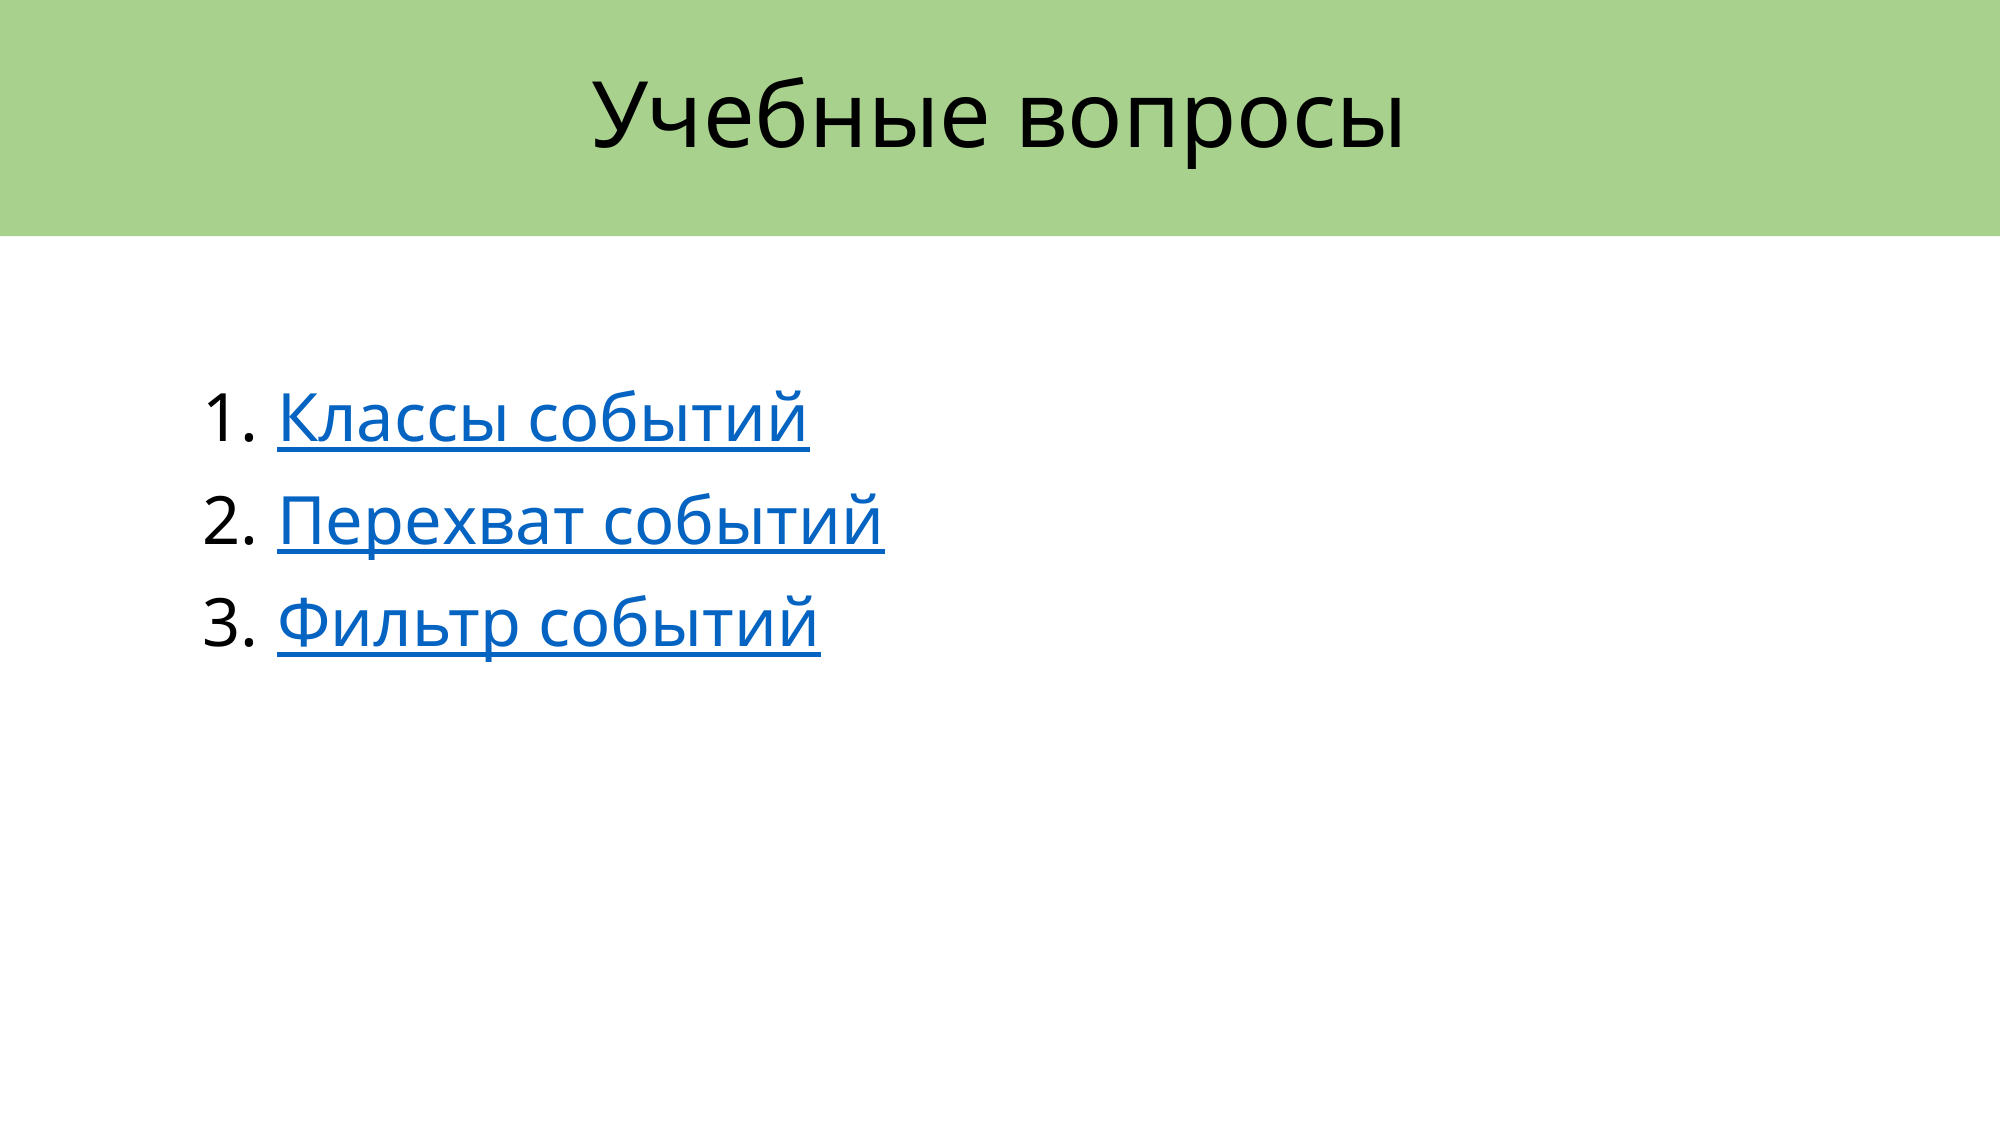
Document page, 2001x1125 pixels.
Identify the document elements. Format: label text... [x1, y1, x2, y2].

text_box Классы событий Перехват событий Фильтр событий [187, 369, 1984, 950]
title Учебные вопросы [0, 0, 2000, 237]
